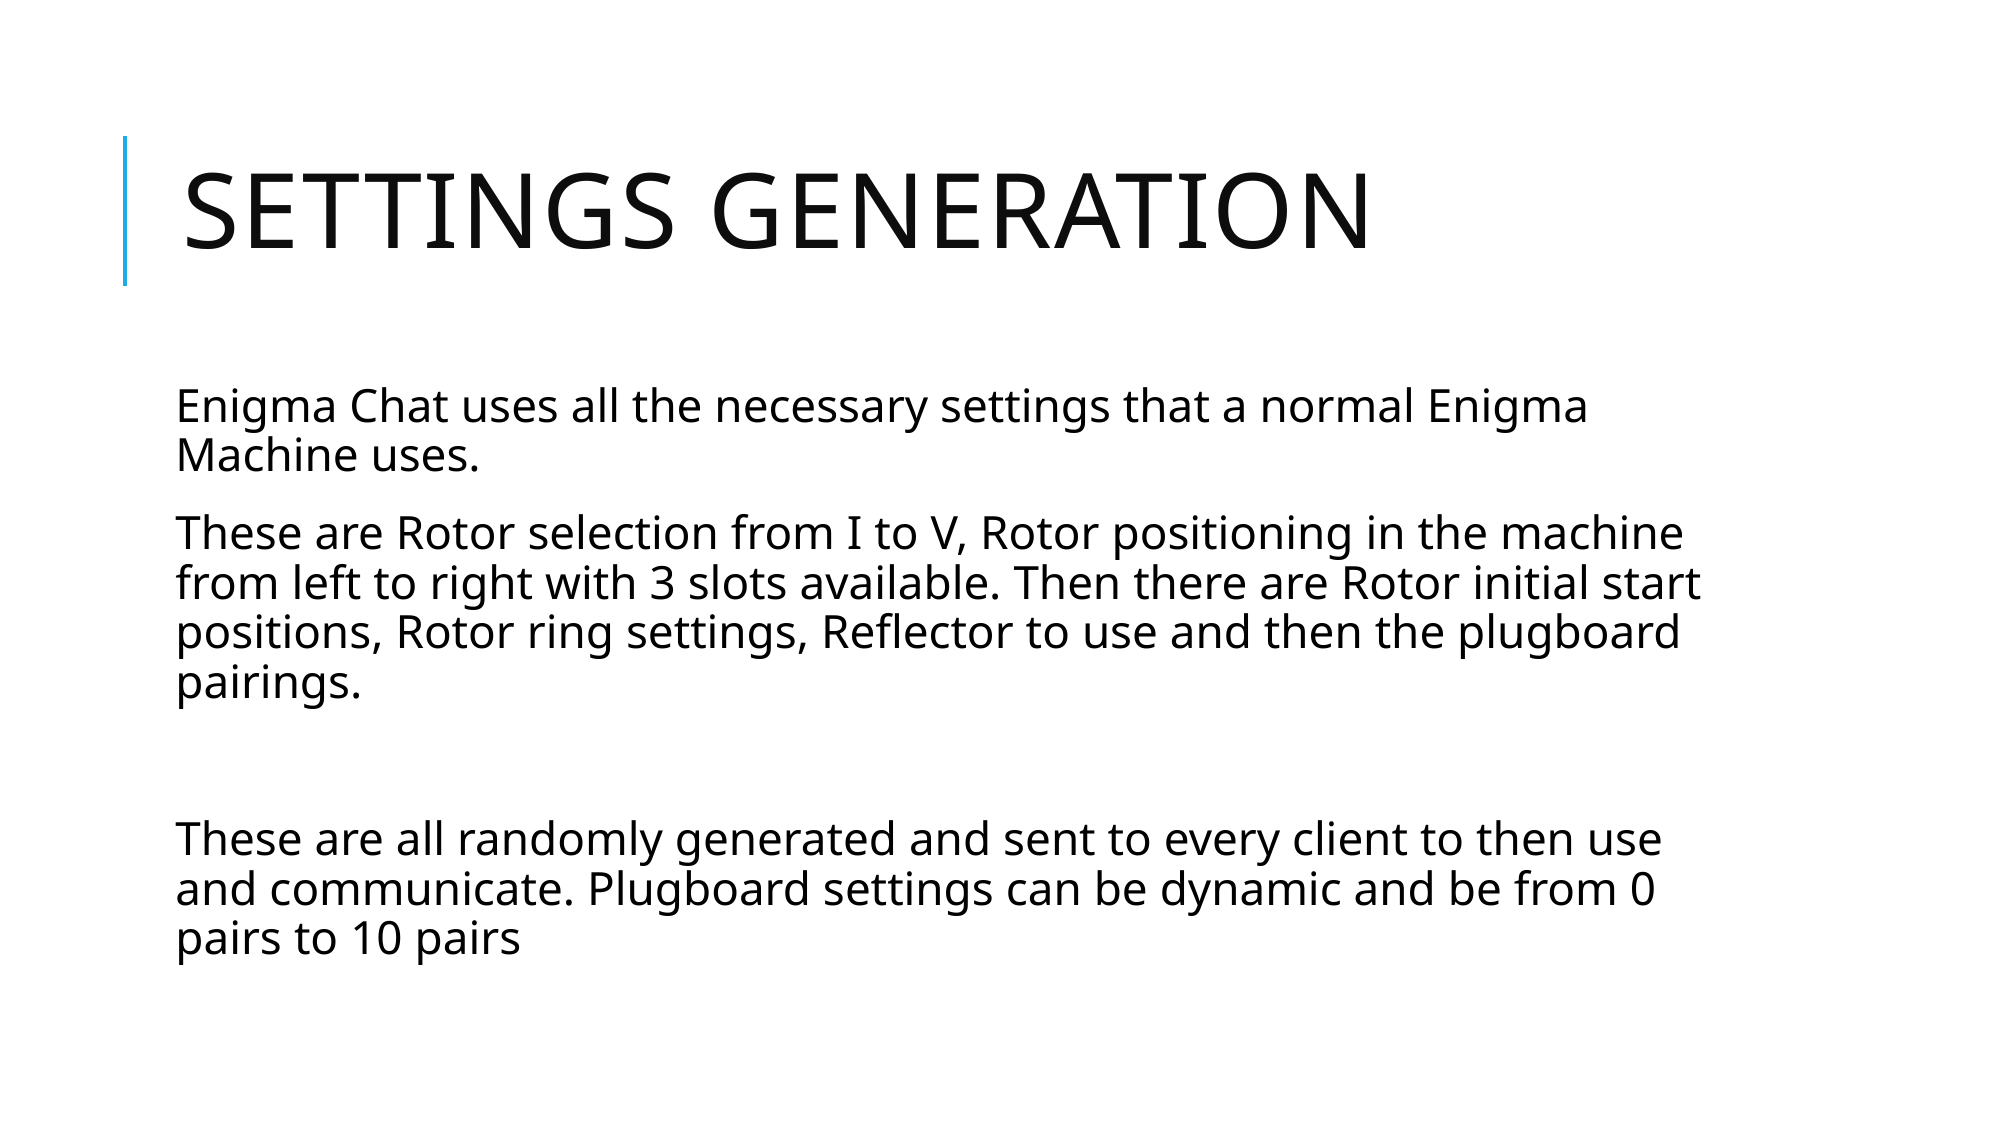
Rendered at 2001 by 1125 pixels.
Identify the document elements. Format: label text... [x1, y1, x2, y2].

list Enigma Chat uses all the necessary settings that a normal Enigma Machine uses. These are Rotor selection from I to V, Rotor positioning in the machine from left to right with 3 slots available. Then there are Rotor initial start positions, Rotor ring settings, Reflector to use and then the plugboard pairings. These are all randomly generated and sent to every client to then use and communicate. Plugboard settings can be dynamic and be from 0 pairs to 10 pairs [168, 375, 1763, 1035]
title Settings Generation [168, 96, 1763, 342]
